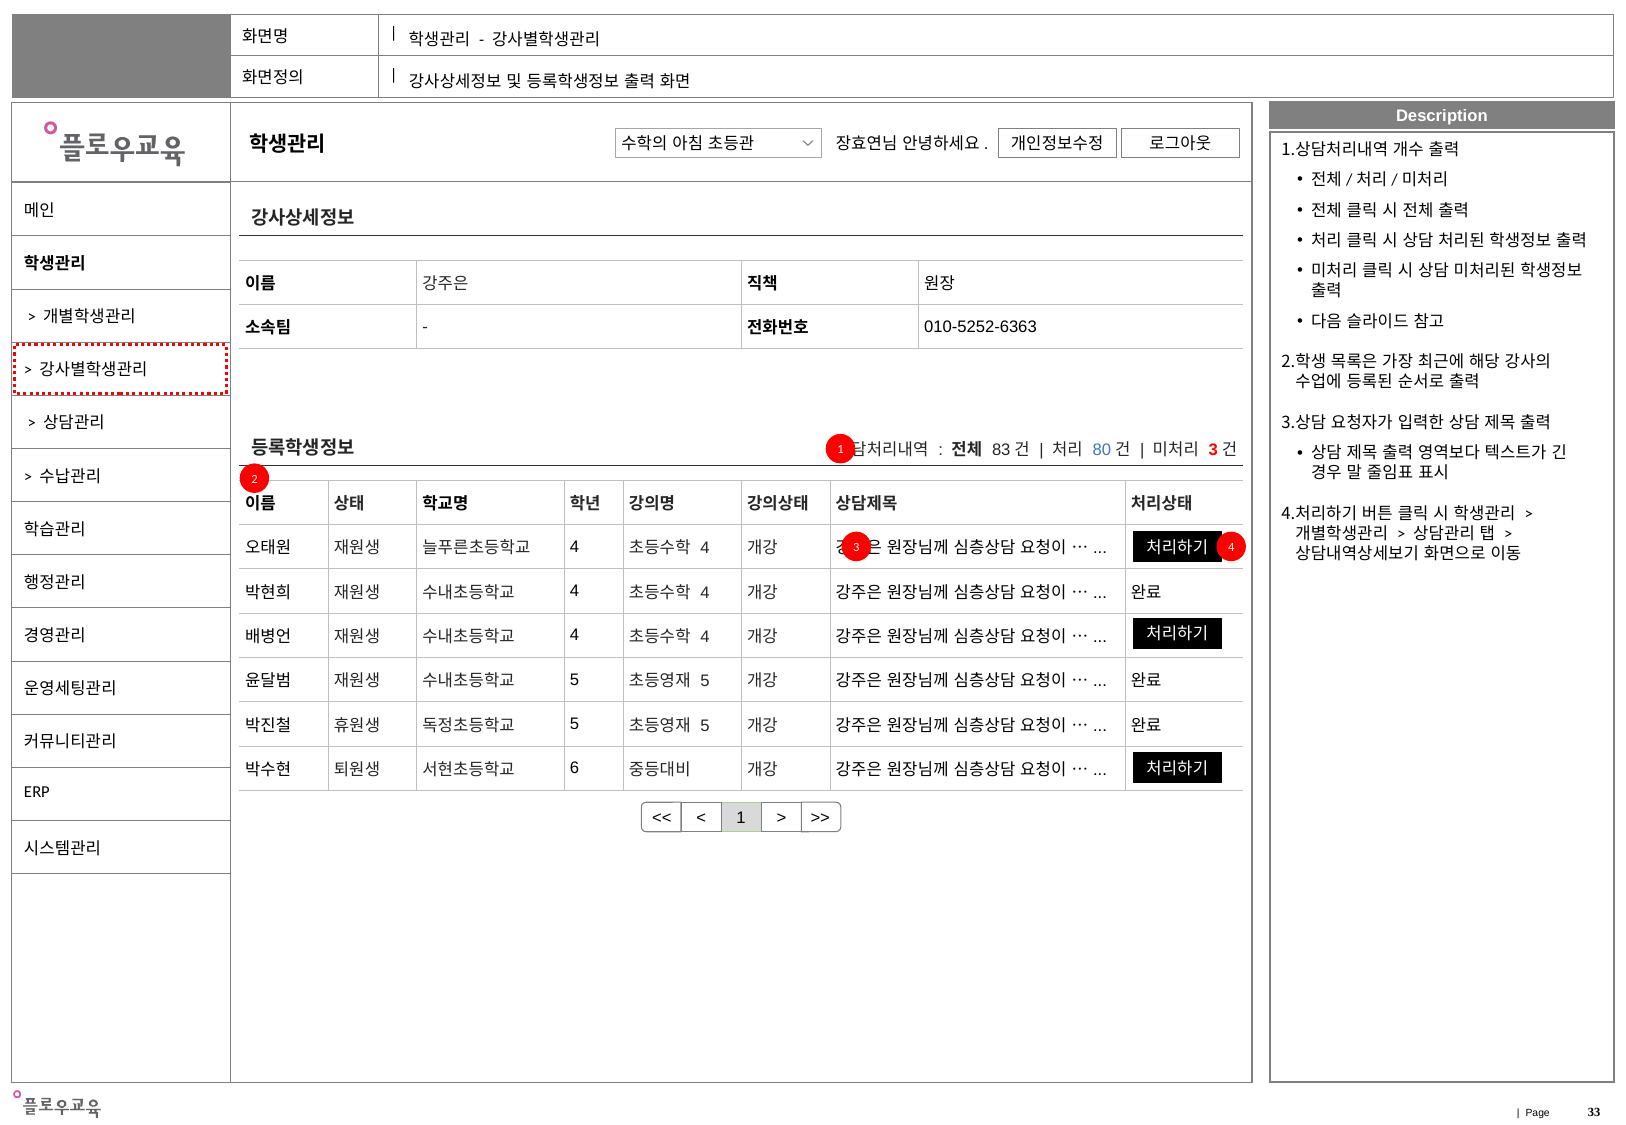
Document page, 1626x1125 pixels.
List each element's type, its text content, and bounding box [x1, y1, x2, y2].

table_cell 초등수학 4 [624, 569, 741, 613]
table_cell 박현희 [239, 569, 328, 613]
table_cell 완료 [1126, 569, 1243, 613]
text_box 2 [238, 462, 271, 494]
table_cell 재원생 [329, 614, 416, 657]
table_cell 완료 [1126, 702, 1243, 746]
table_cell 서현초등학교 [417, 747, 564, 790]
table_cell 강주은 원장님께 심층상담 요청이 …... [831, 614, 1125, 657]
table_cell 6 [565, 747, 623, 790]
table_cell 4 [565, 614, 623, 657]
table_header 상담처리내역 : 전체 83건 | 처리 80건 | 미처리 3건 [741, 427, 1243, 465]
slide_number 33 [1564, 1098, 1612, 1125]
table_header 강주은 [417, 261, 741, 304]
table_cell 수내초등학교 [417, 658, 564, 701]
table_cell 개강 [742, 614, 830, 657]
table_cell 4 [565, 569, 623, 613]
table_header 학교명 [417, 481, 564, 524]
table_cell 독정초등학교 [417, 702, 564, 746]
table_header 학년 [565, 481, 623, 524]
table_cell 수내초등학교 [417, 569, 564, 613]
table_cell 초등영재 5 [624, 658, 741, 701]
table_cell 배병언 [239, 614, 328, 657]
table_header 상담제목 [831, 481, 1125, 524]
table_header 상태 [329, 481, 416, 524]
text_box 1 [824, 432, 857, 465]
table_cell 초등수학 4 [624, 525, 741, 568]
table_cell [1126, 747, 1243, 790]
table_cell 초등수학 4 [624, 614, 741, 657]
table_cell 초등영재 5 [624, 702, 741, 746]
table_header 원장 [919, 261, 1243, 304]
table_header 강사상세정보 [239, 197, 1243, 235]
table_cell 박진철 [239, 702, 328, 746]
table_cell 윤달범 [239, 658, 328, 701]
table_cell 완료 [1126, 658, 1243, 701]
table_cell 전화번호 [742, 305, 918, 348]
table_cell 강주은 원장님께 심층상담 요청이 …... [831, 747, 1125, 790]
table_cell 강주은 원장님께 심층상담 요청이 …... [831, 658, 1125, 701]
table_header 처리상태 [1126, 481, 1243, 524]
table_cell 4 [565, 525, 623, 568]
list 강사상세정보 및 등록학생정보 출력 화면 [393, 69, 1593, 96]
picture [41, 115, 188, 174]
table_cell 오태원 [239, 525, 328, 568]
table_cell 개강 [742, 658, 830, 701]
text_box 처리하기 [1132, 618, 1223, 649]
table_cell 5 [565, 702, 623, 746]
table_cell 휴원생 [329, 702, 416, 746]
table_header 이름 [239, 481, 328, 524]
table_cell [1126, 614, 1243, 657]
list 상담처리내역 개수 출력 전체/처리/미처리 전체 클릭 시 전체 출력 처리 클릭 시 상담 처리된 학생정보 출력 미처리 클릭 시 상담 미처리된 학생정보 출력 다음 슬라이드 참고 학생 목록은 가장 최근에 해당 강사의 수업에 등록된 순서로 출력 상담 요청자가 입력한 상담 제목 출력 상담 제목 출력 영역보다 텍스트가 긴 경우 말 줄임표 표시 처리하기 버튼 클릭 시 학생관리 > 개별학생관리 > 상담관리 탭 > 상담내역상세보기 화면으로 이동 [1270, 133, 1614, 1083]
table_cell 늘푸른초등학교 [417, 525, 564, 568]
table_header 직책 [742, 261, 918, 304]
table_cell 강주은 원장님께 심층상담 요청이 …... [831, 525, 1125, 568]
table_cell 개강 [742, 569, 830, 613]
table_header 강의상태 [742, 481, 830, 524]
text_box 4 [1215, 530, 1247, 563]
table_header 등록학생정보 [239, 427, 741, 465]
table_cell 재원생 [329, 569, 416, 613]
text_box 3 [840, 530, 873, 563]
text_box [13, 343, 227, 395]
table_cell - [417, 305, 741, 348]
table_cell 중등대비 [624, 747, 741, 790]
table_cell 재원생 [329, 658, 416, 701]
table_cell 강주은 원장님께 심층상담 요청이 …... [831, 702, 1125, 746]
table_cell [1126, 525, 1243, 568]
table_cell 수내초등학교 [417, 614, 564, 657]
picture [11, 1086, 103, 1123]
table_cell 5 [565, 658, 623, 701]
table_header 강의명 [624, 481, 741, 524]
table_cell 개강 [742, 525, 830, 568]
text_box 처리하기 [1132, 752, 1223, 783]
table_cell 개강 [742, 702, 830, 746]
table_header 이름 [239, 261, 416, 304]
table_cell 퇴원생 [329, 747, 416, 790]
table_cell 재원생 [329, 525, 416, 568]
table_cell 개강 [742, 747, 830, 790]
table_cell 강주은 원장님께 심층상담 요청이 …... [831, 569, 1125, 613]
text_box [641, 802, 841, 832]
list 학생관리 - 강사별학생관리 [393, 27, 1593, 54]
table_cell 박수현 [239, 747, 328, 790]
table_cell 010-5252-6363 [919, 305, 1243, 348]
table_cell 소속팀 [239, 305, 416, 348]
text_box 처리하기 [1132, 531, 1223, 562]
